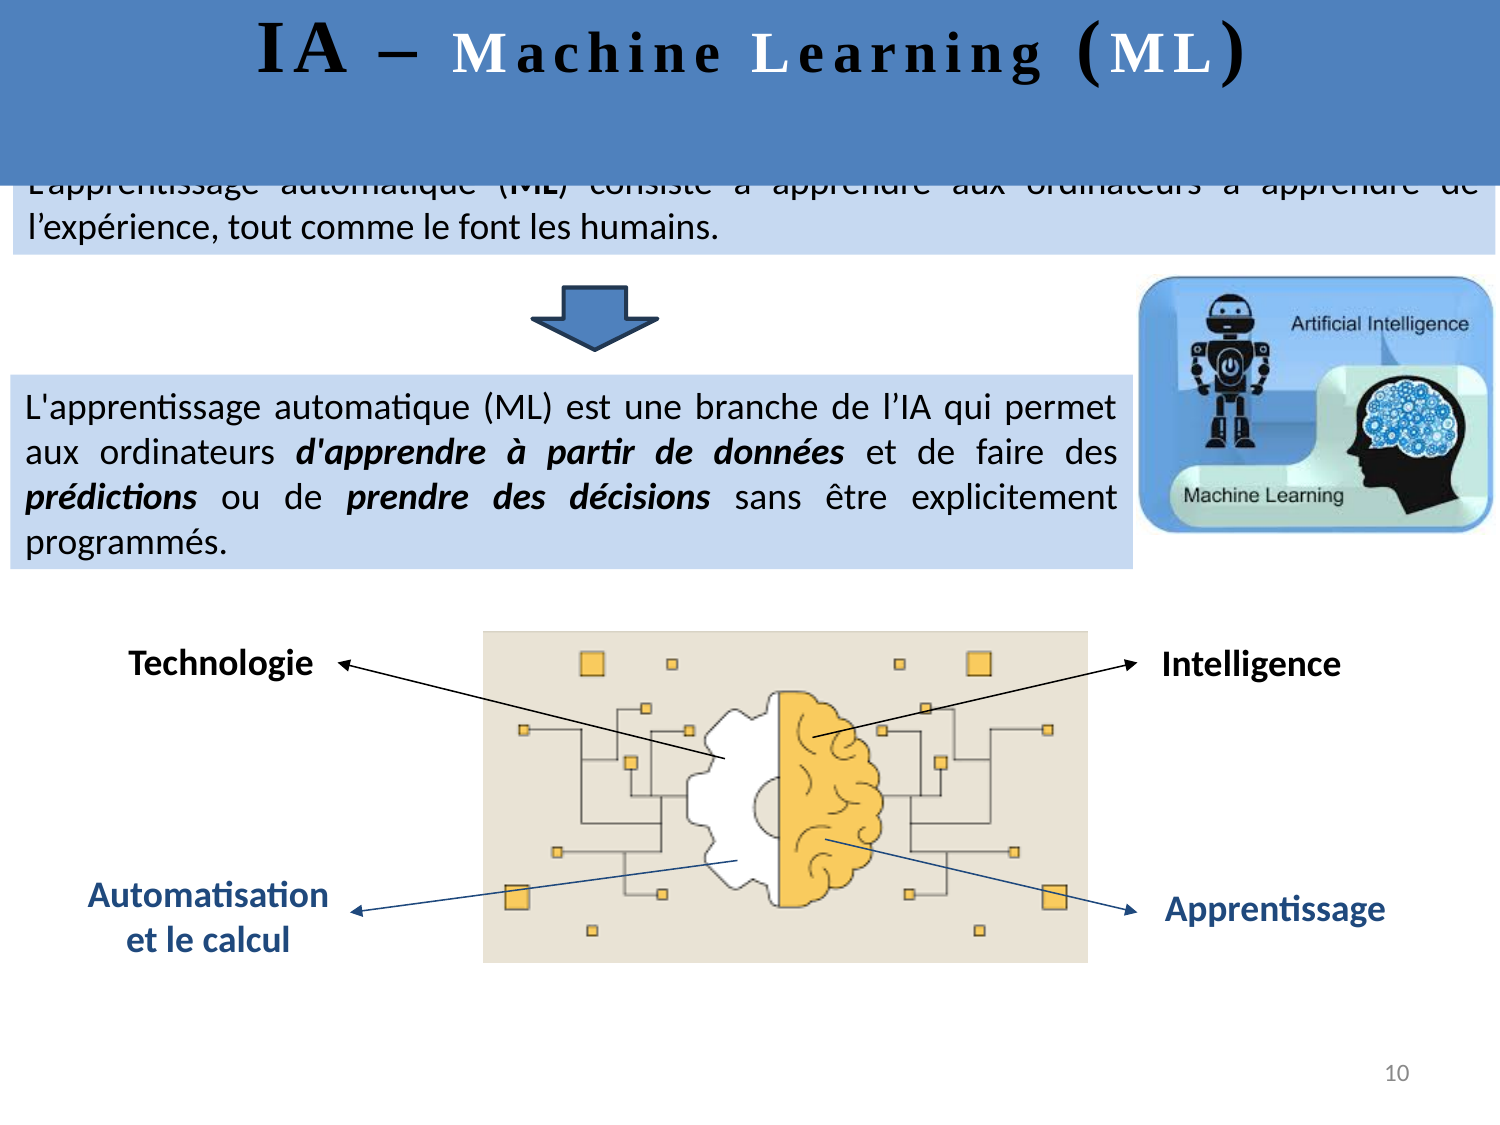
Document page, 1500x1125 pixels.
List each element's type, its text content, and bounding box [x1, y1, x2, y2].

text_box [10, 287, 1134, 572]
text_box L’apprentissage automatique (ML) consiste à apprendre aux ordinateurs à apprendre de l’expérience, tout comme le font les humains. [13, 186, 1496, 255]
picture [1135, 274, 1496, 536]
title IA – Machine Learning (ML) [0, 0, 1500, 186]
slide_number 10 [1377, 1060, 1416, 1090]
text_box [66, 629, 1414, 969]
